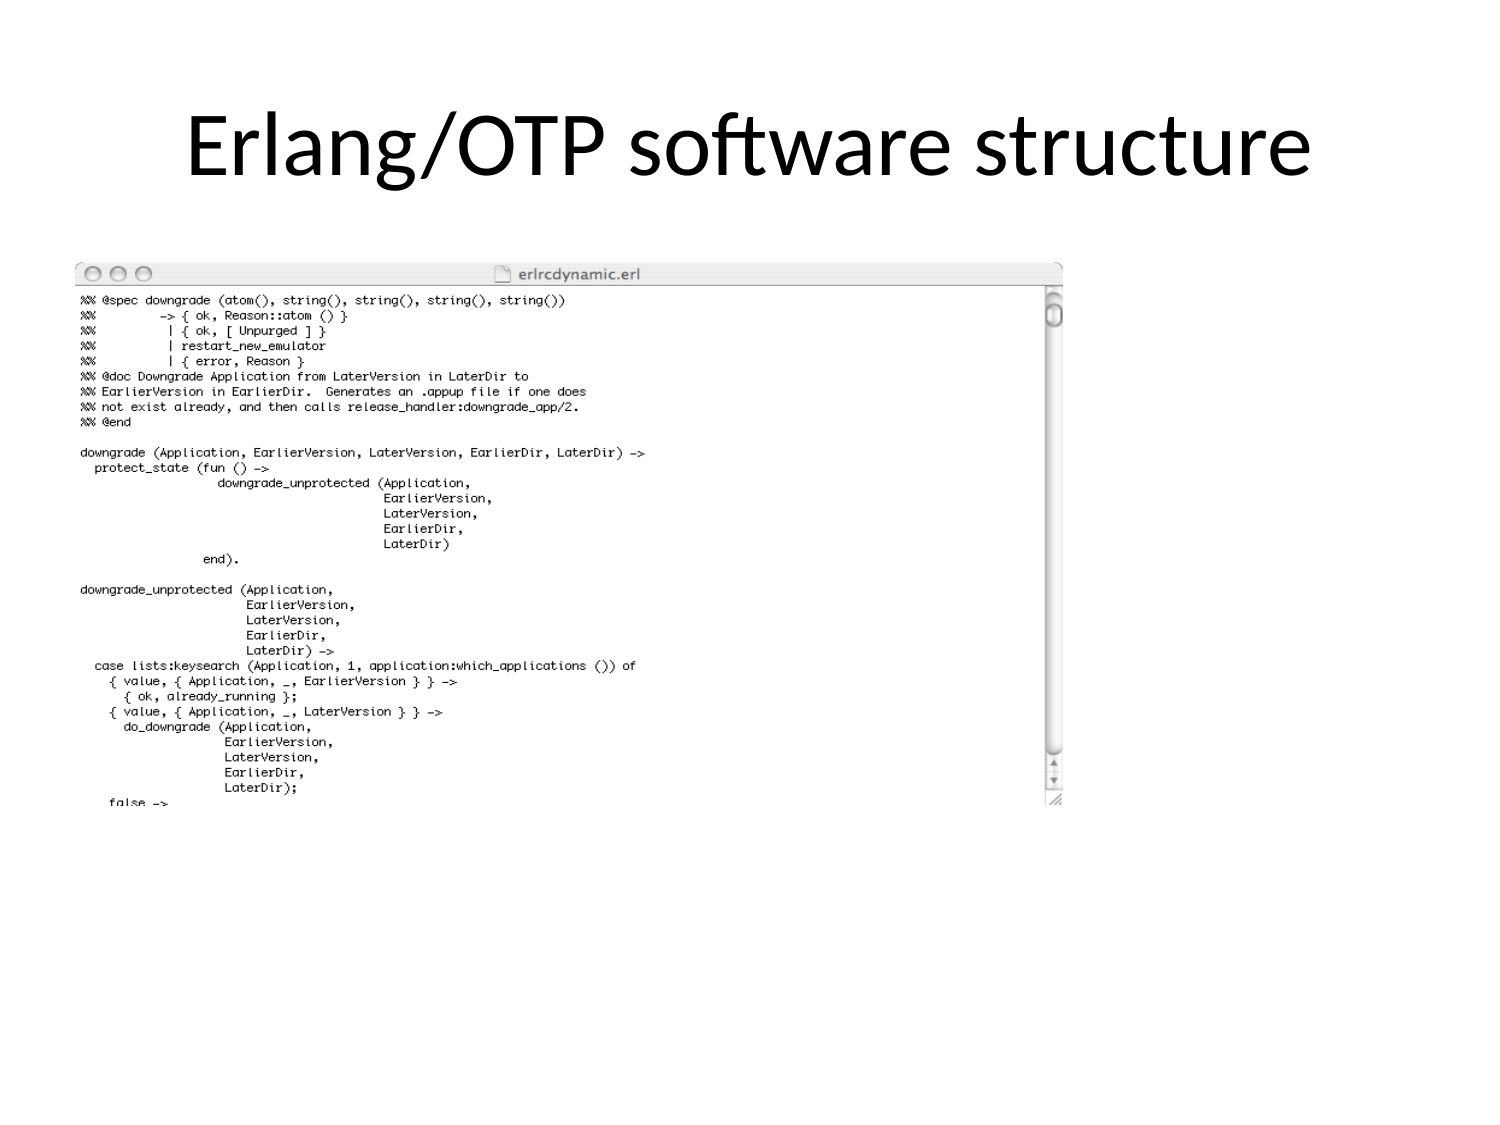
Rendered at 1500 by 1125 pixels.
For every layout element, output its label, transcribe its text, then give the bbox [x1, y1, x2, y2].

title Erlang/OTP software structure [75, 45, 1425, 233]
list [74, 262, 1063, 806]
